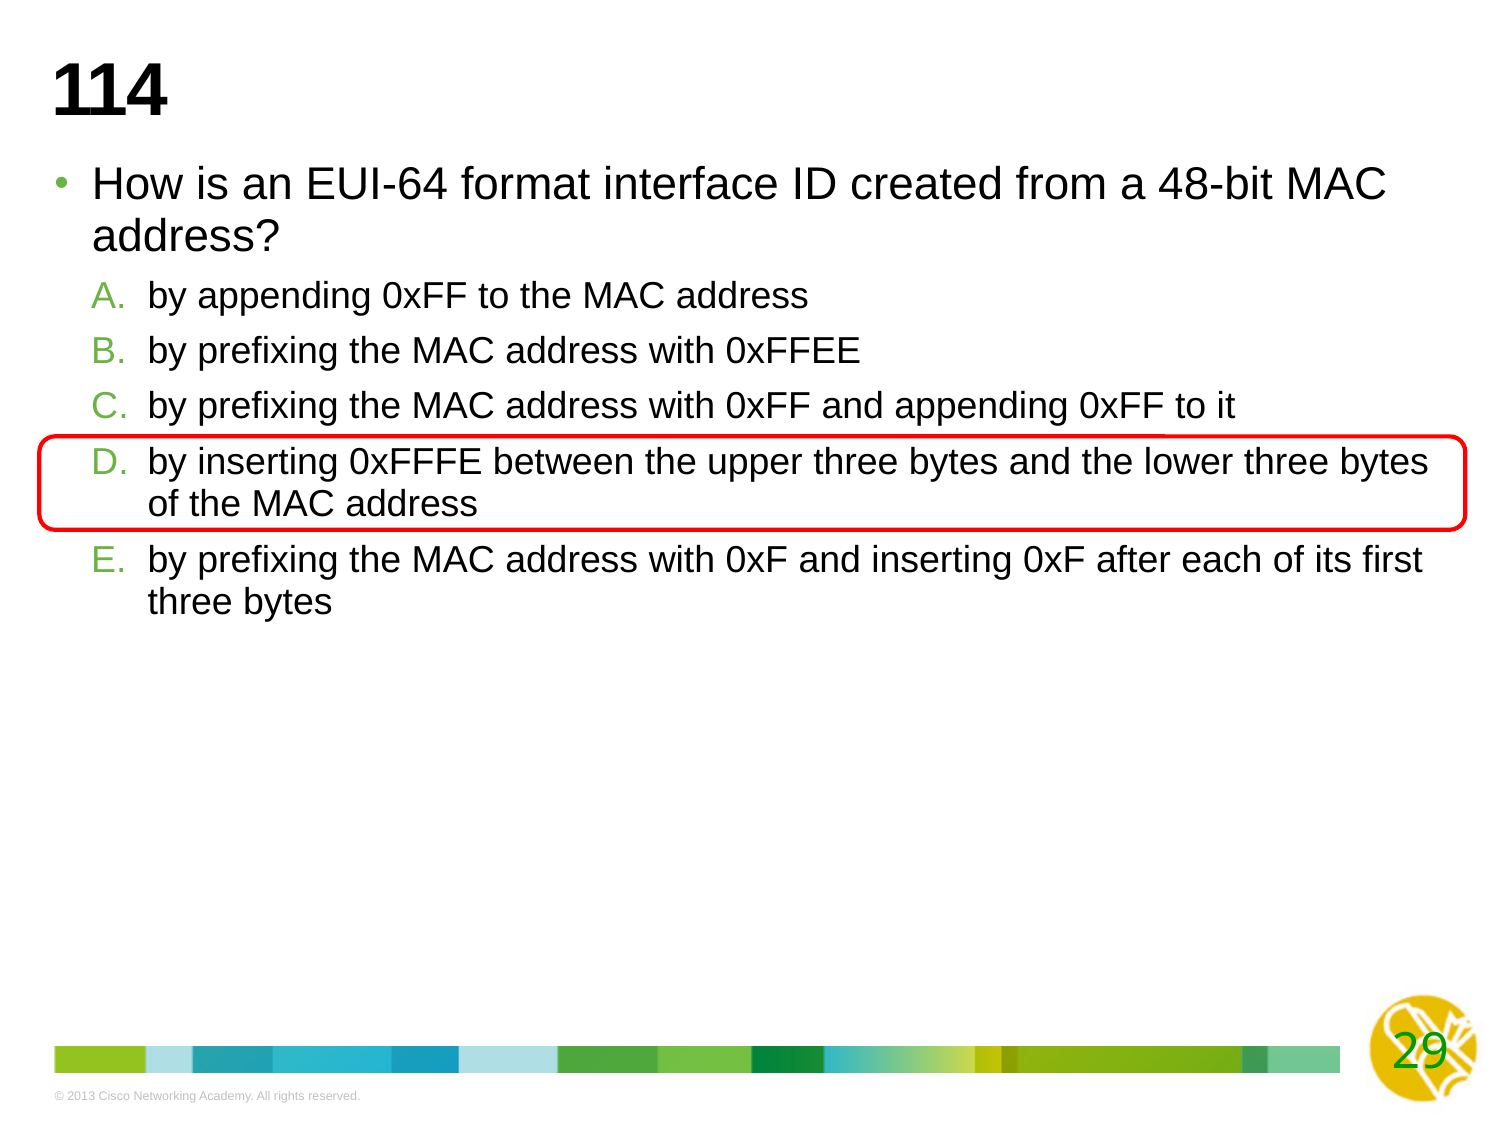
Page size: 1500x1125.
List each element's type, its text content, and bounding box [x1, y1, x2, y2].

list How is an EUI-64 format interface ID created from a 48-bit MAC address? by appending 0xFF to the MAC address by prefixing the MAC address with 0xFFEE by prefixing the MAC address with 0xFF and appending 0xFF to it by inserting 0xFFFE between the upper three bytes and the lower three bytes of the MAC address by prefixing the MAC address with 0xF and inserting 0xF after each of its first three bytes [39, 149, 1447, 442]
title 114 [37, 24, 1447, 138]
text_box [37, 434, 1468, 532]
list How is an EUI-64 format interface ID created from a 48-bit MAC address? by appending 0xFF to the MAC address by prefixing the MAC address with 0xFFEE by prefixing the MAC address with 0xFF and appending 0xFF to it by inserting 0xFFFE between the upper three bytes and the lower three bytes of the MAC address by prefixing the MAC address with 0xF and inserting 0xF after each of its first three bytes [39, 524, 1447, 1035]
picture [54, 970, 1500, 1125]
picture [1427, 1036, 1442, 1051]
